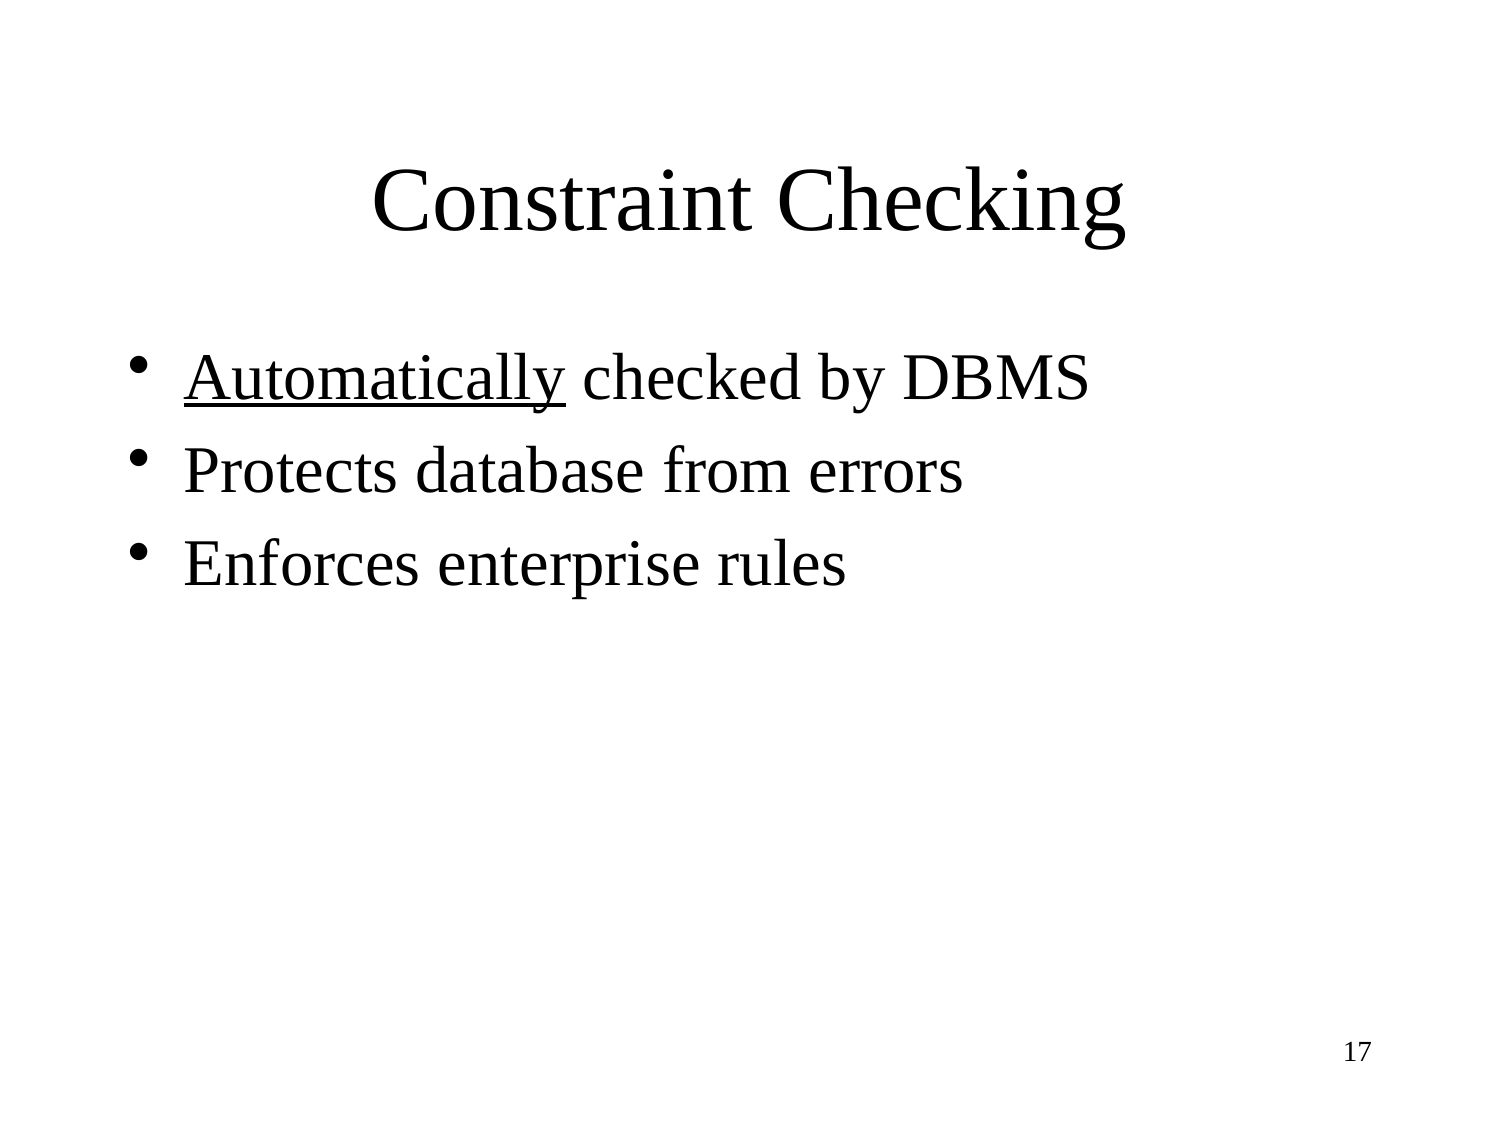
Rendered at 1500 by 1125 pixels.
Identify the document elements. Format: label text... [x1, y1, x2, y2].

title Constraint Checking [112, 99, 1388, 288]
list Automatically checked by DBMS Protects database from errors Enforces enterprise rules [112, 324, 1388, 1001]
slide_number 17 [1074, 1024, 1388, 1101]
